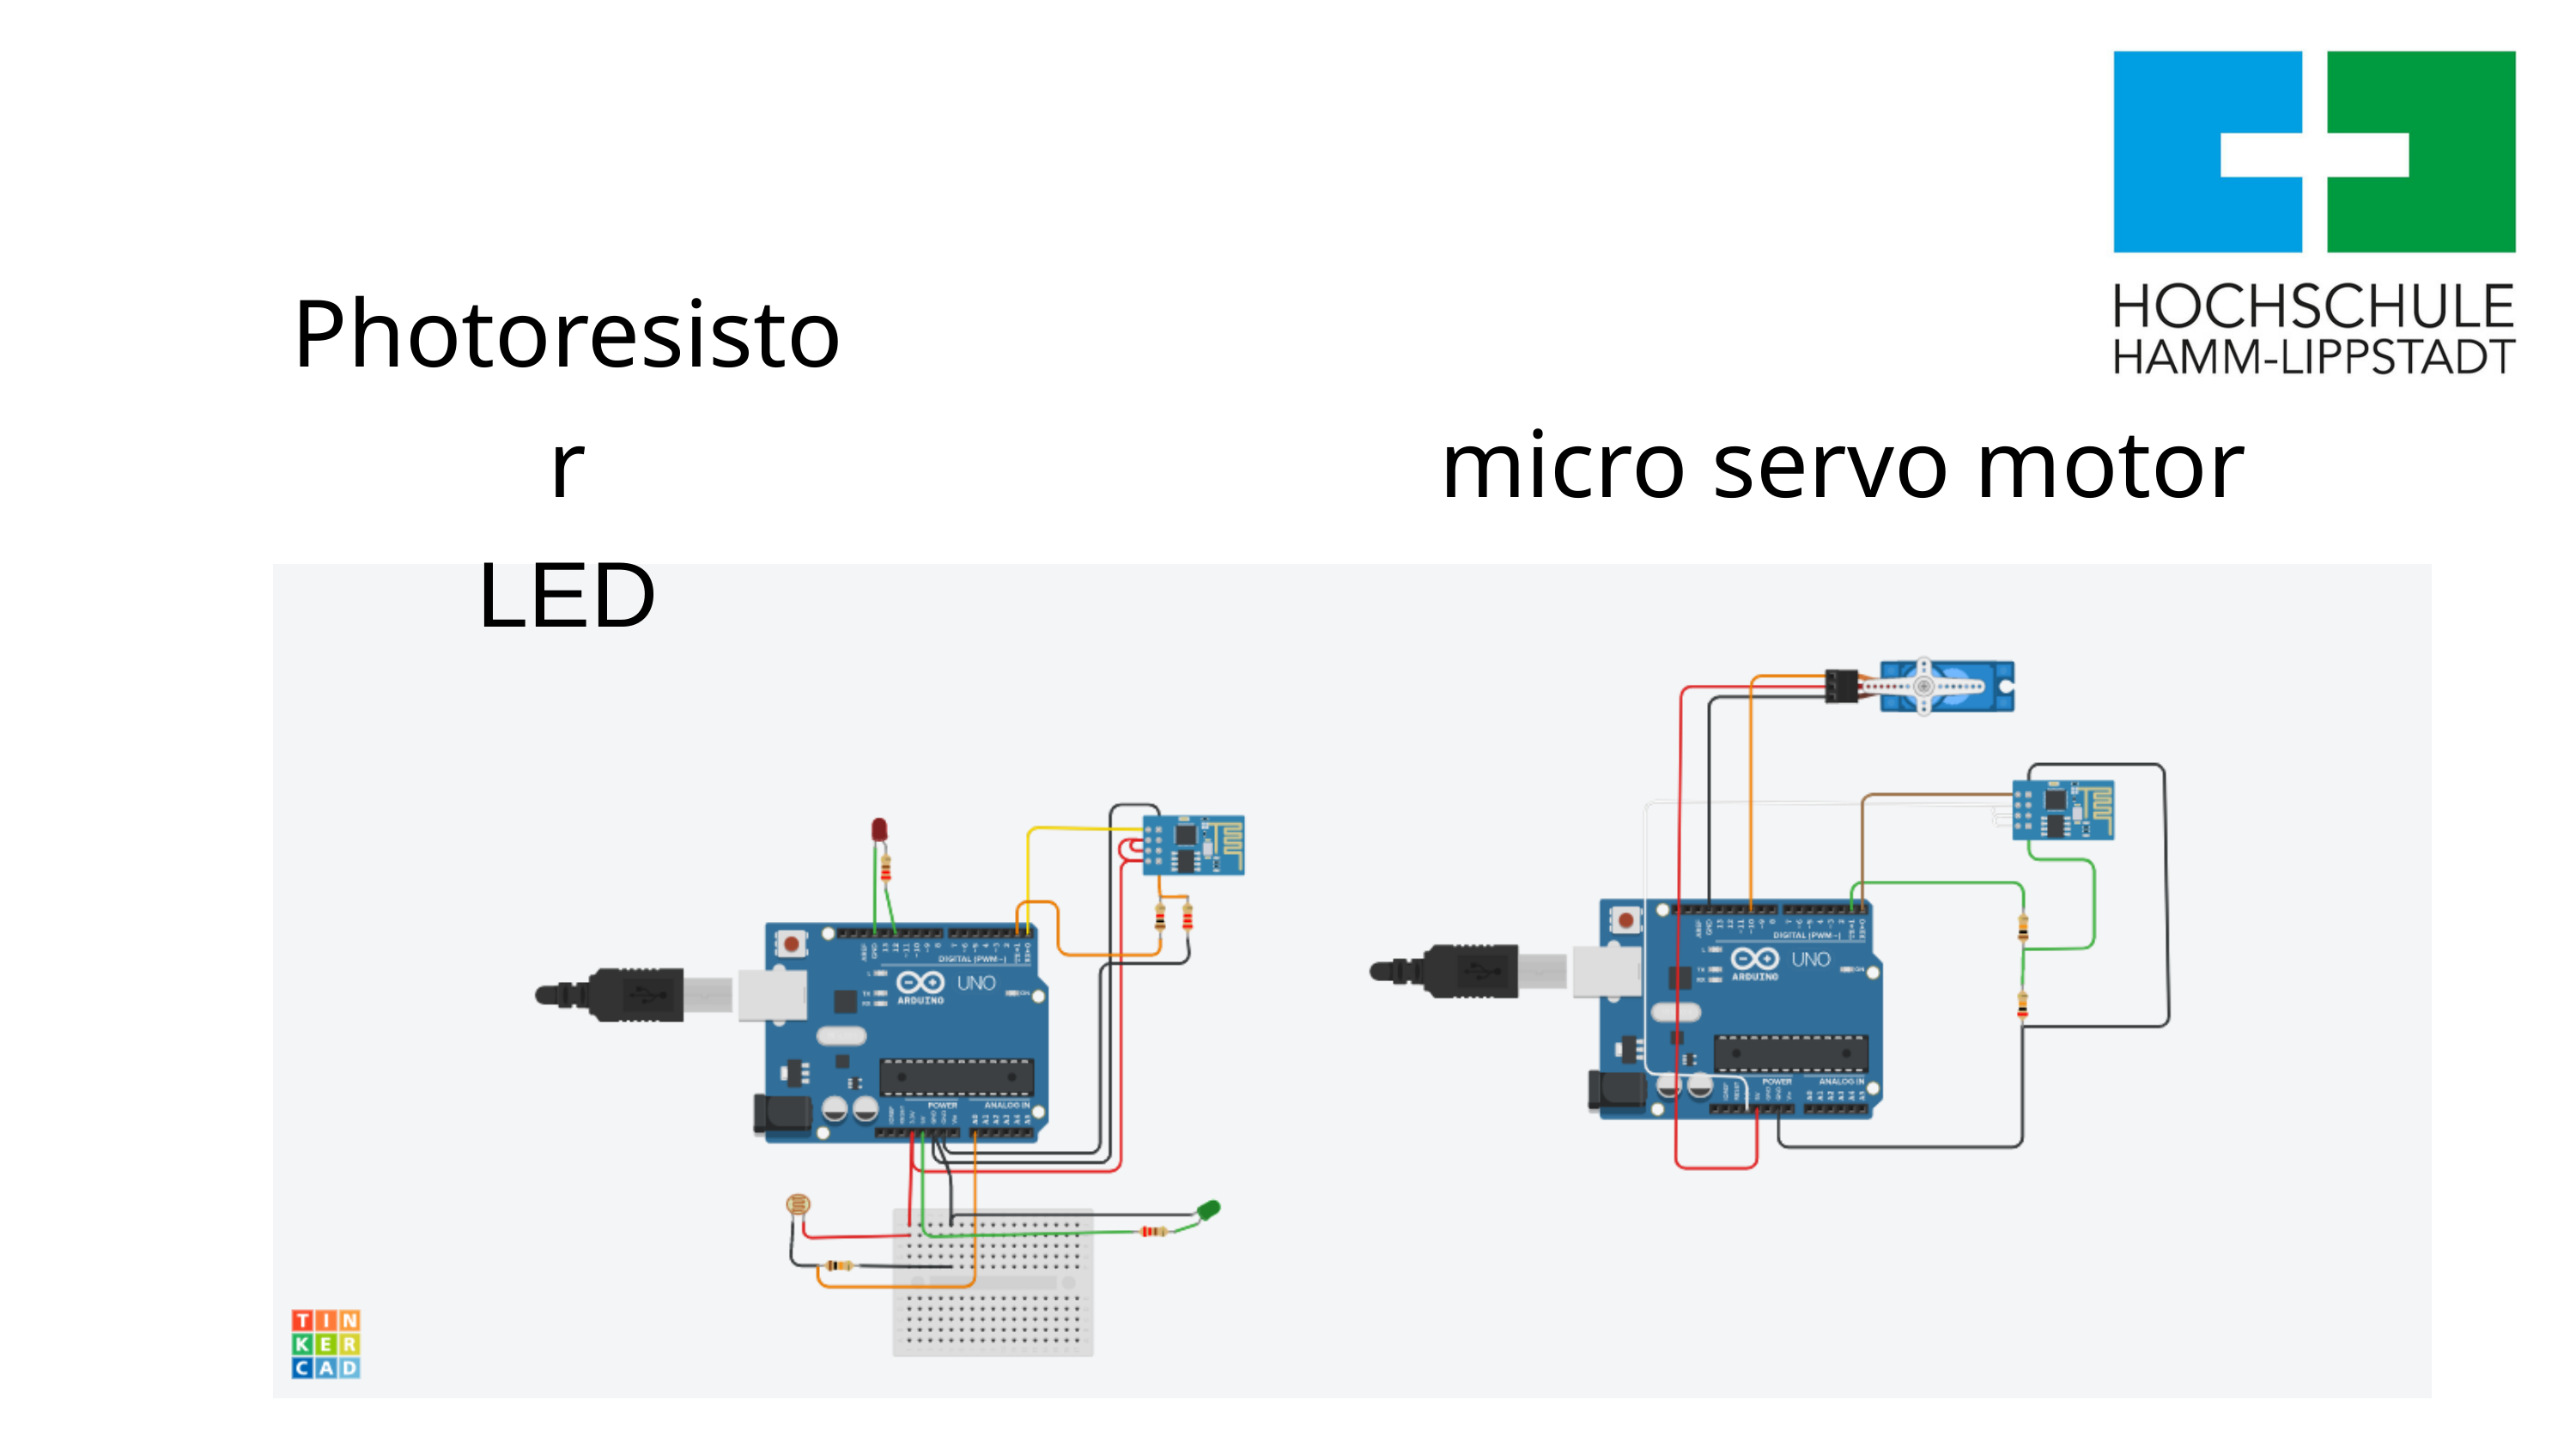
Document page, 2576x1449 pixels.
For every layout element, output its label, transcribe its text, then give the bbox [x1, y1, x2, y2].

picture [2017, 27, 2576, 400]
picture [273, 564, 2432, 1399]
text_box Photoresistor LED [273, 255, 862, 564]
text_box micro servo motor [1288, 385, 2398, 516]
